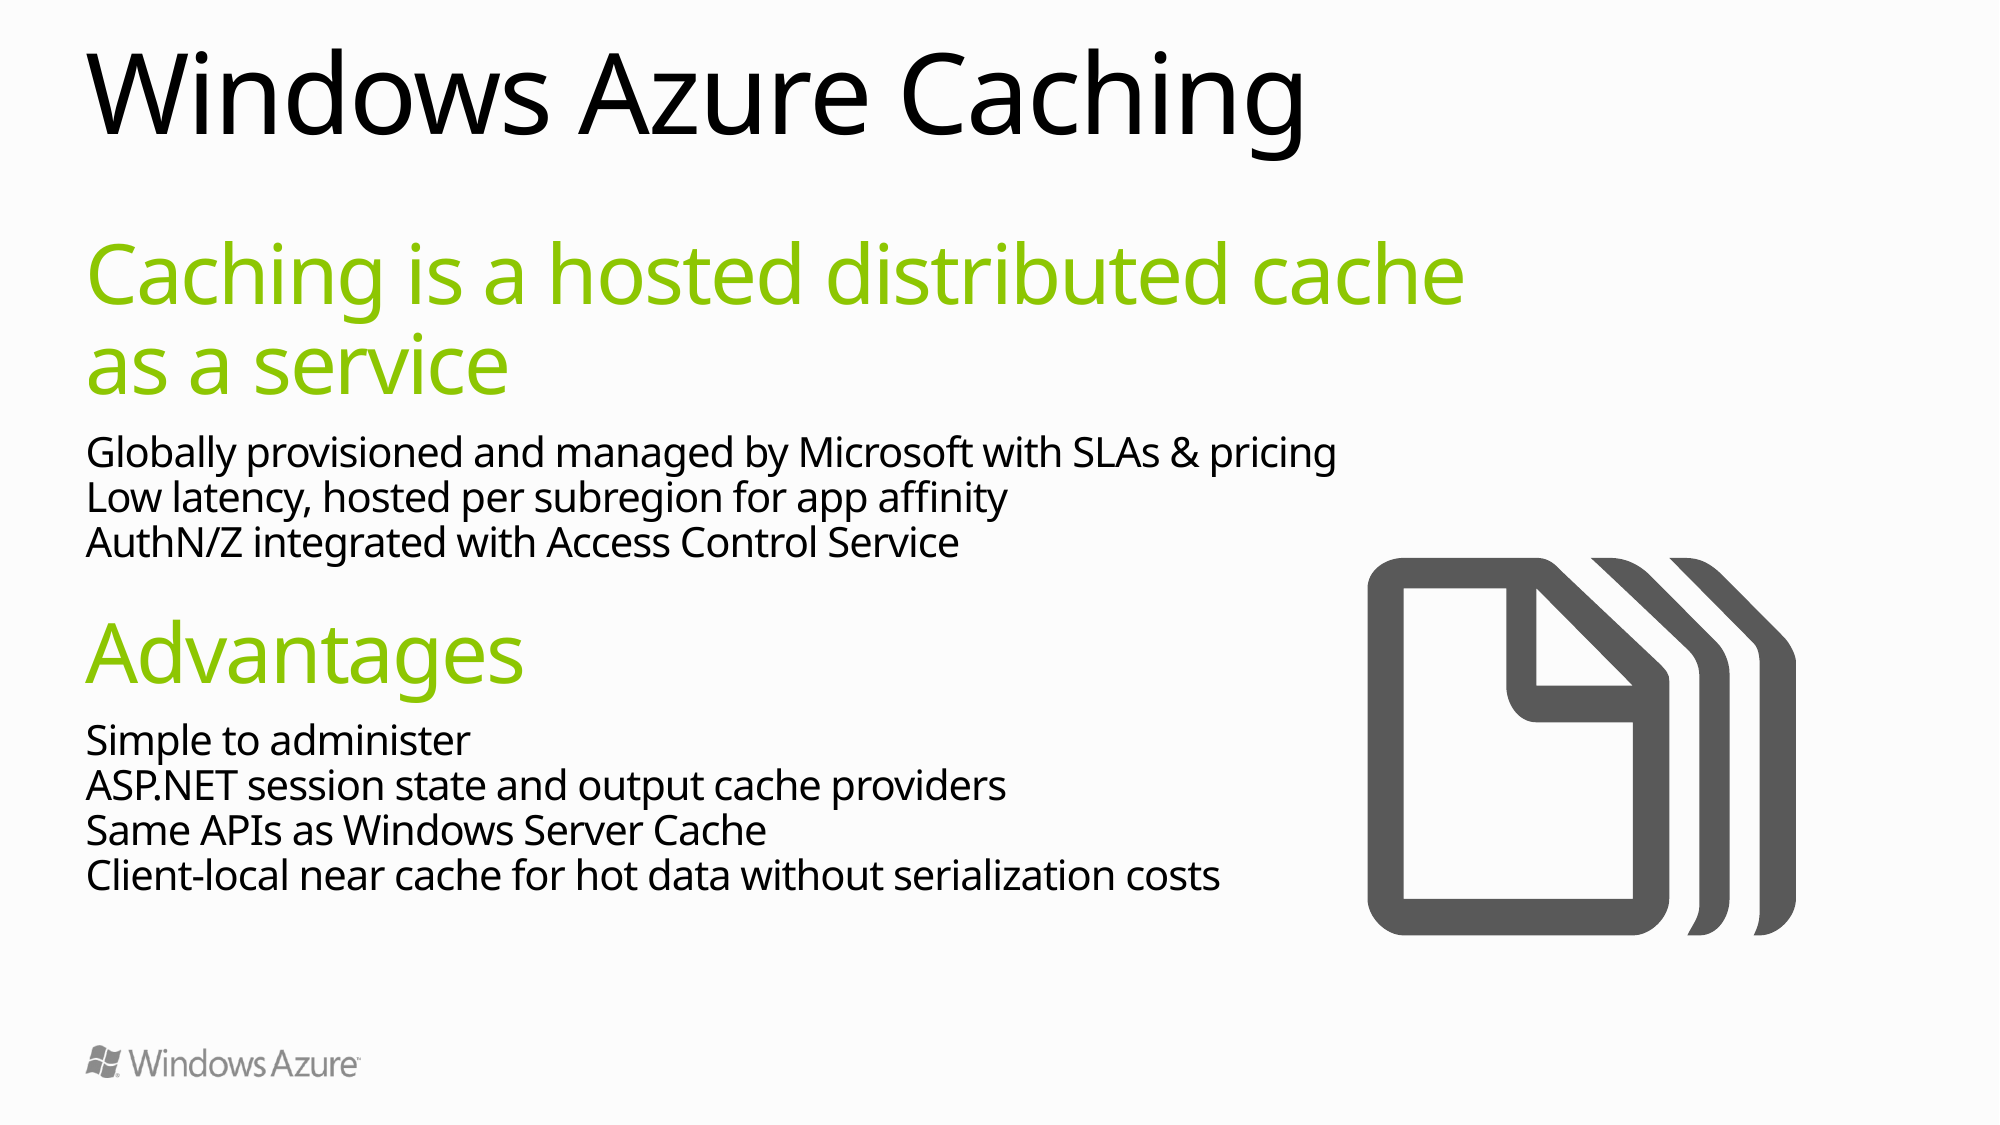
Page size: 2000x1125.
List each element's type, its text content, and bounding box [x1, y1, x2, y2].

list Caching is a hosted distributed cache as a service Globally provisioned and managed by Microsoft with SLAs & pricing Low latency, hosted per subregion for app affinity AuthN/Z integrated with Access Control Service Advantages Simple to administer ASP.NET session state and output cache providers Same APIs as Windows Server Cache Client-local near cache for hot data without serialization costs [85, 232, 1914, 907]
title Windows Azure Caching [85, 37, 1914, 161]
text_box [1669, 557, 1796, 936]
text_box [1367, 557, 1670, 936]
text_box [1590, 557, 1730, 936]
